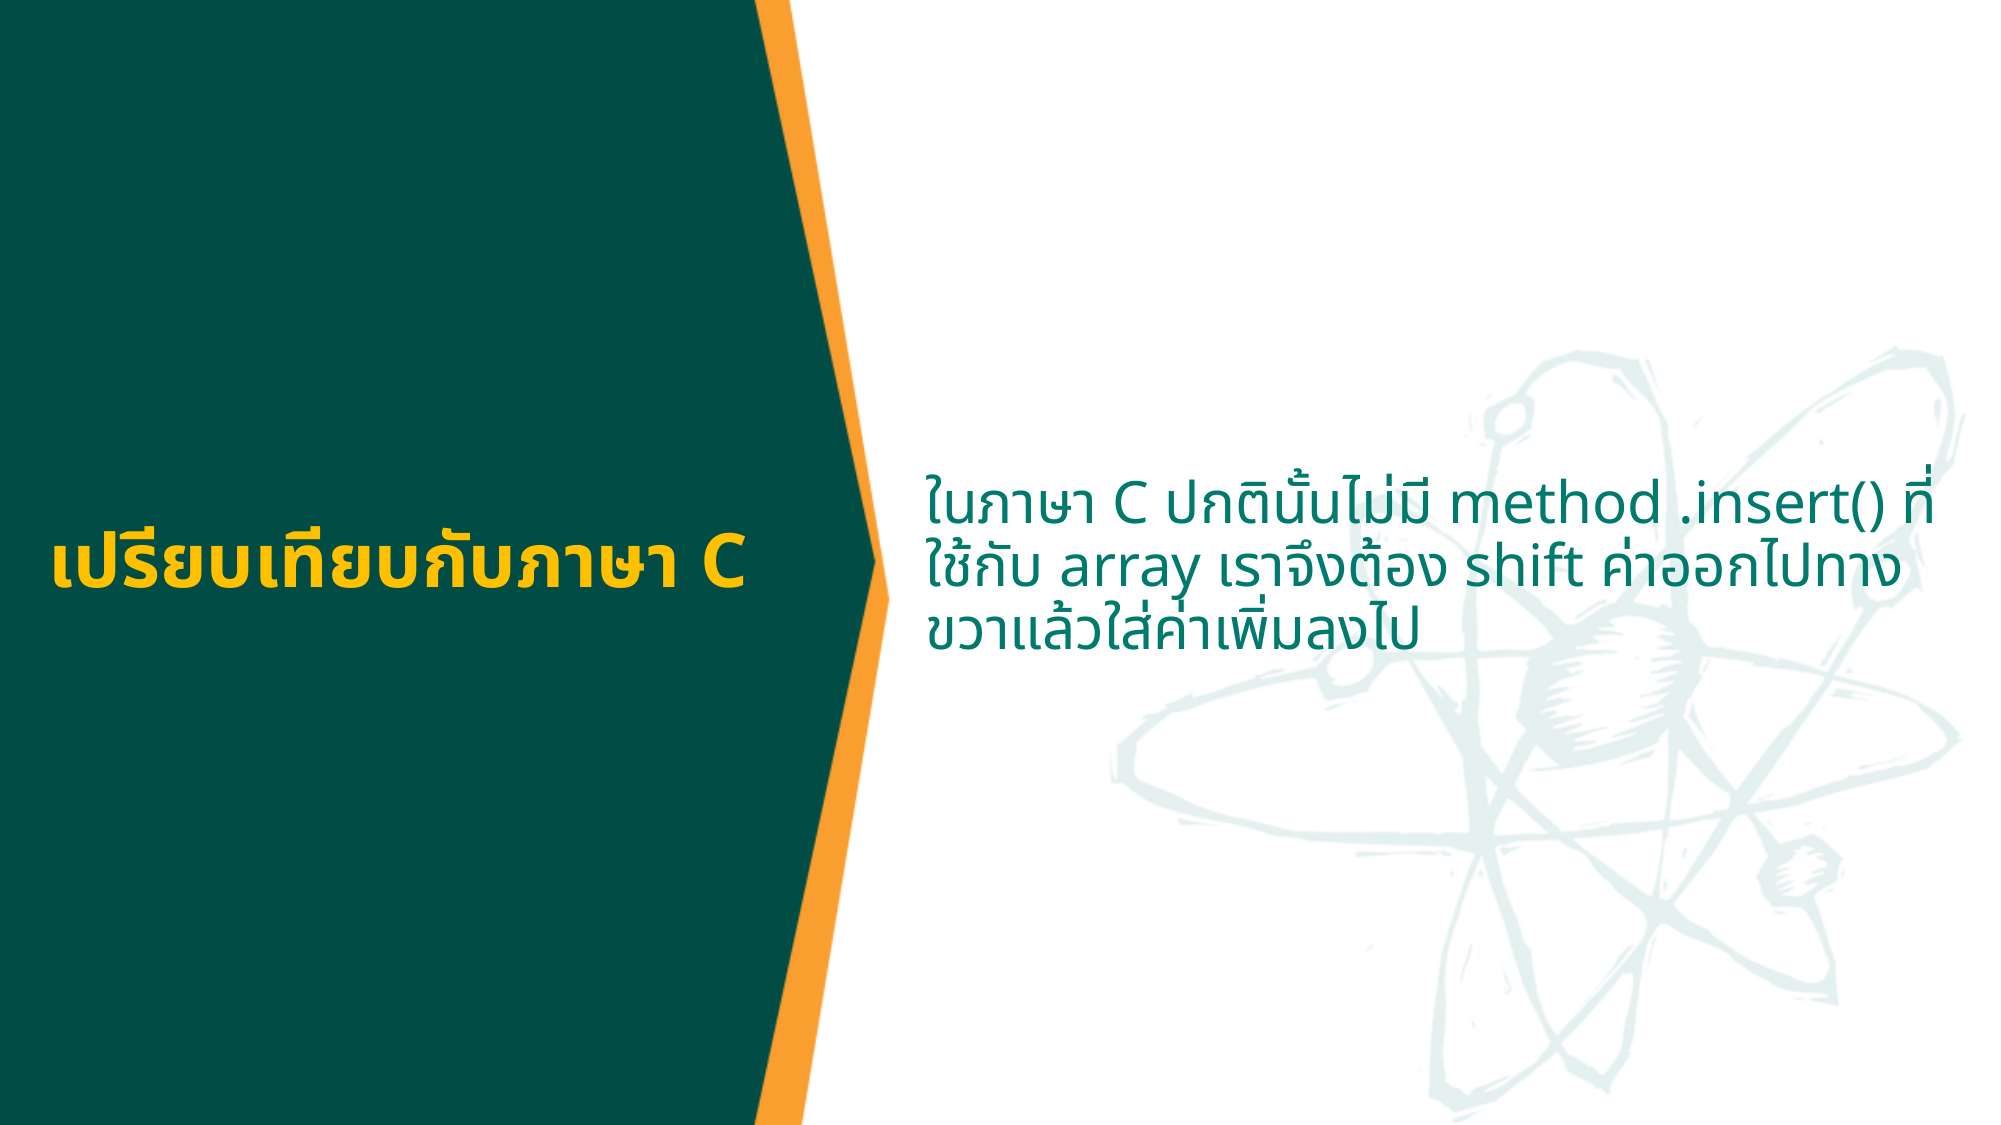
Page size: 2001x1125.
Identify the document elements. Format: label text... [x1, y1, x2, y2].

picture [0, 0, 2001, 1125]
title เปรียบเทียบกับภาษา C [33, 112, 777, 1014]
list ในภาษา C ปกตินั้นไม่มี method .insert() ที่ใช้กับ array เราจึงต้อง shift ค่าออกไปทางขวาแล้วใส่ค่าเพิ่มลงไป [910, 44, 1953, 1092]
